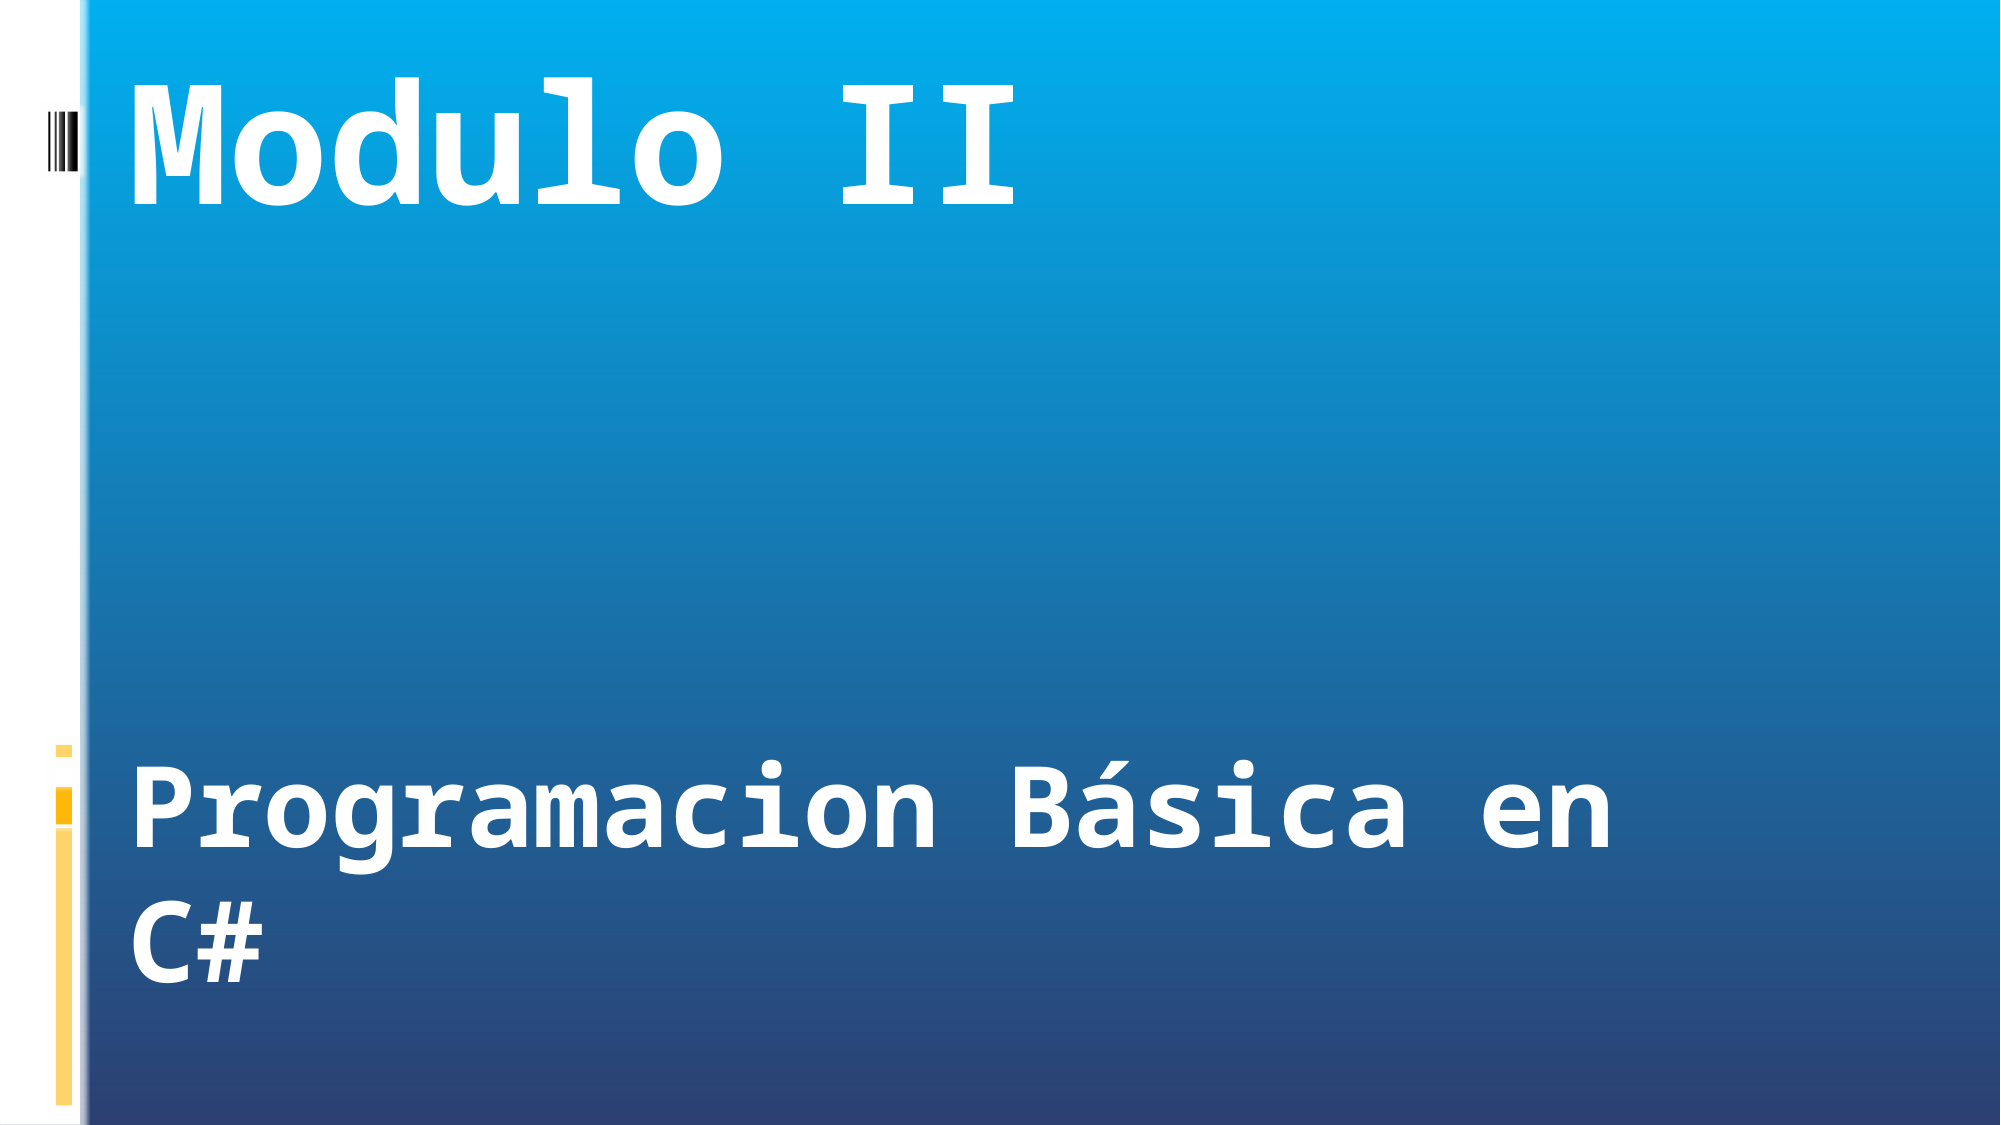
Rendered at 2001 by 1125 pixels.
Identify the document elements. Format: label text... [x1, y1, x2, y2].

text_box Modulo II [114, 30, 1071, 268]
title Programacion Básica en C# [114, 727, 1739, 1071]
